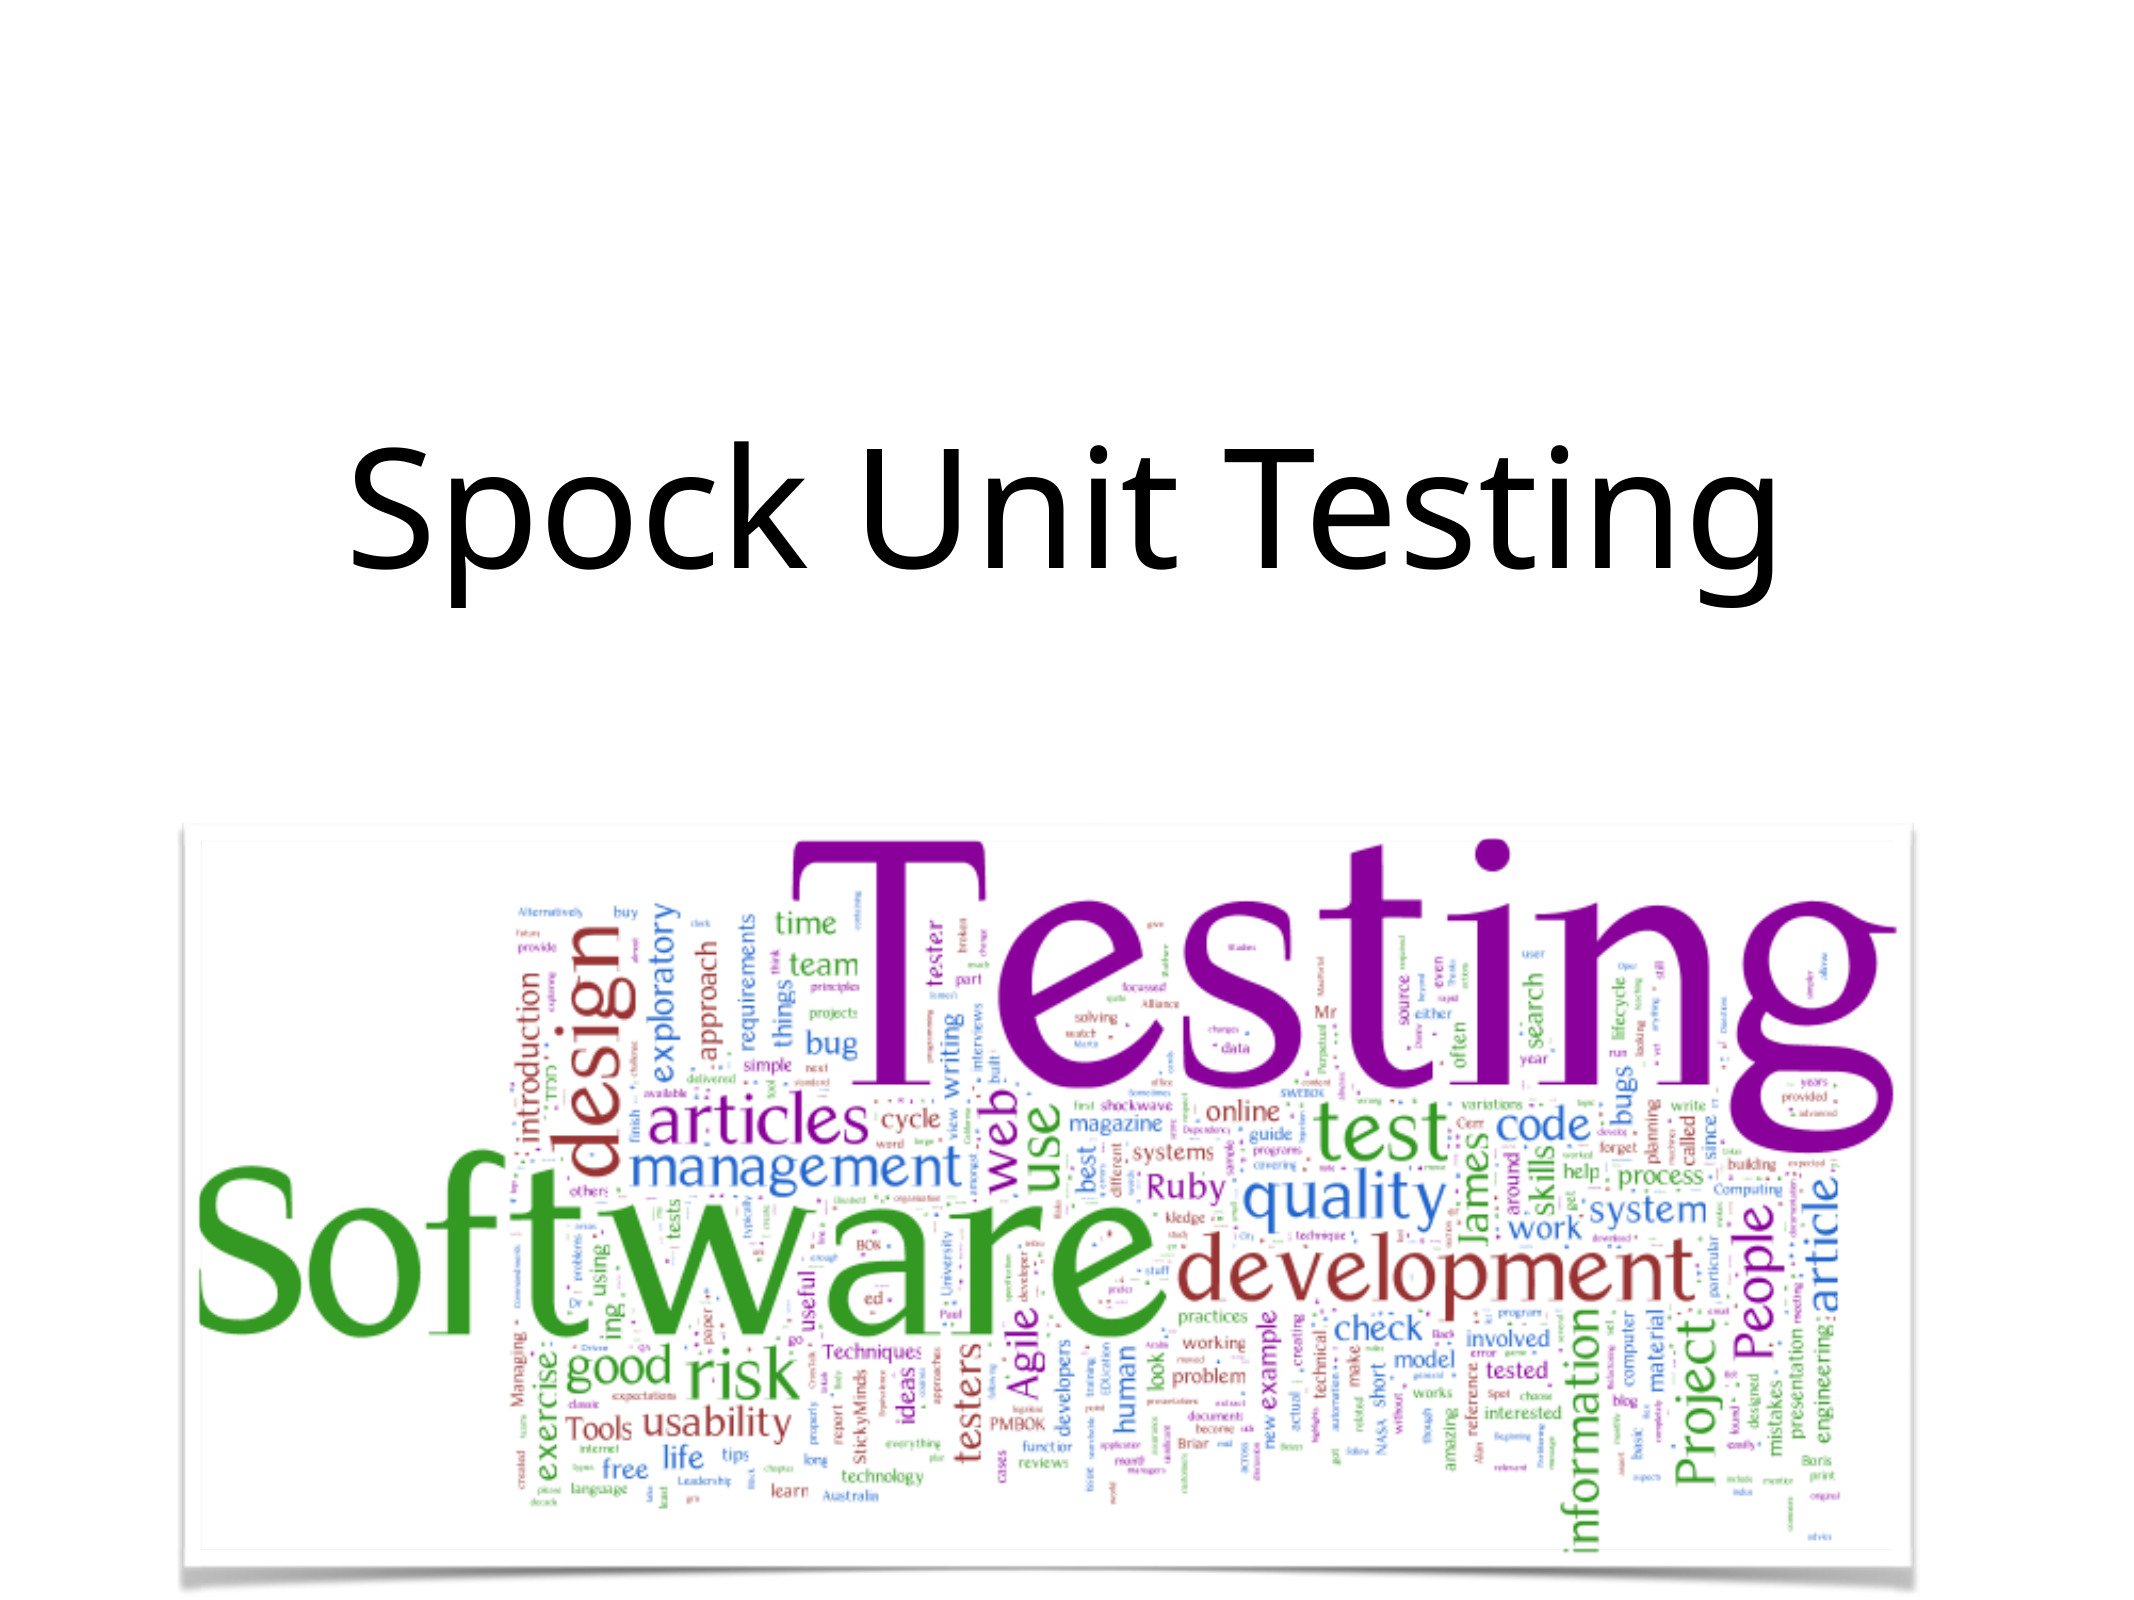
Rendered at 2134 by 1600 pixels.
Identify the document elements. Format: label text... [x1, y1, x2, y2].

title Spock Unit Testing [208, 268, 1925, 811]
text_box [176, 823, 1921, 1598]
